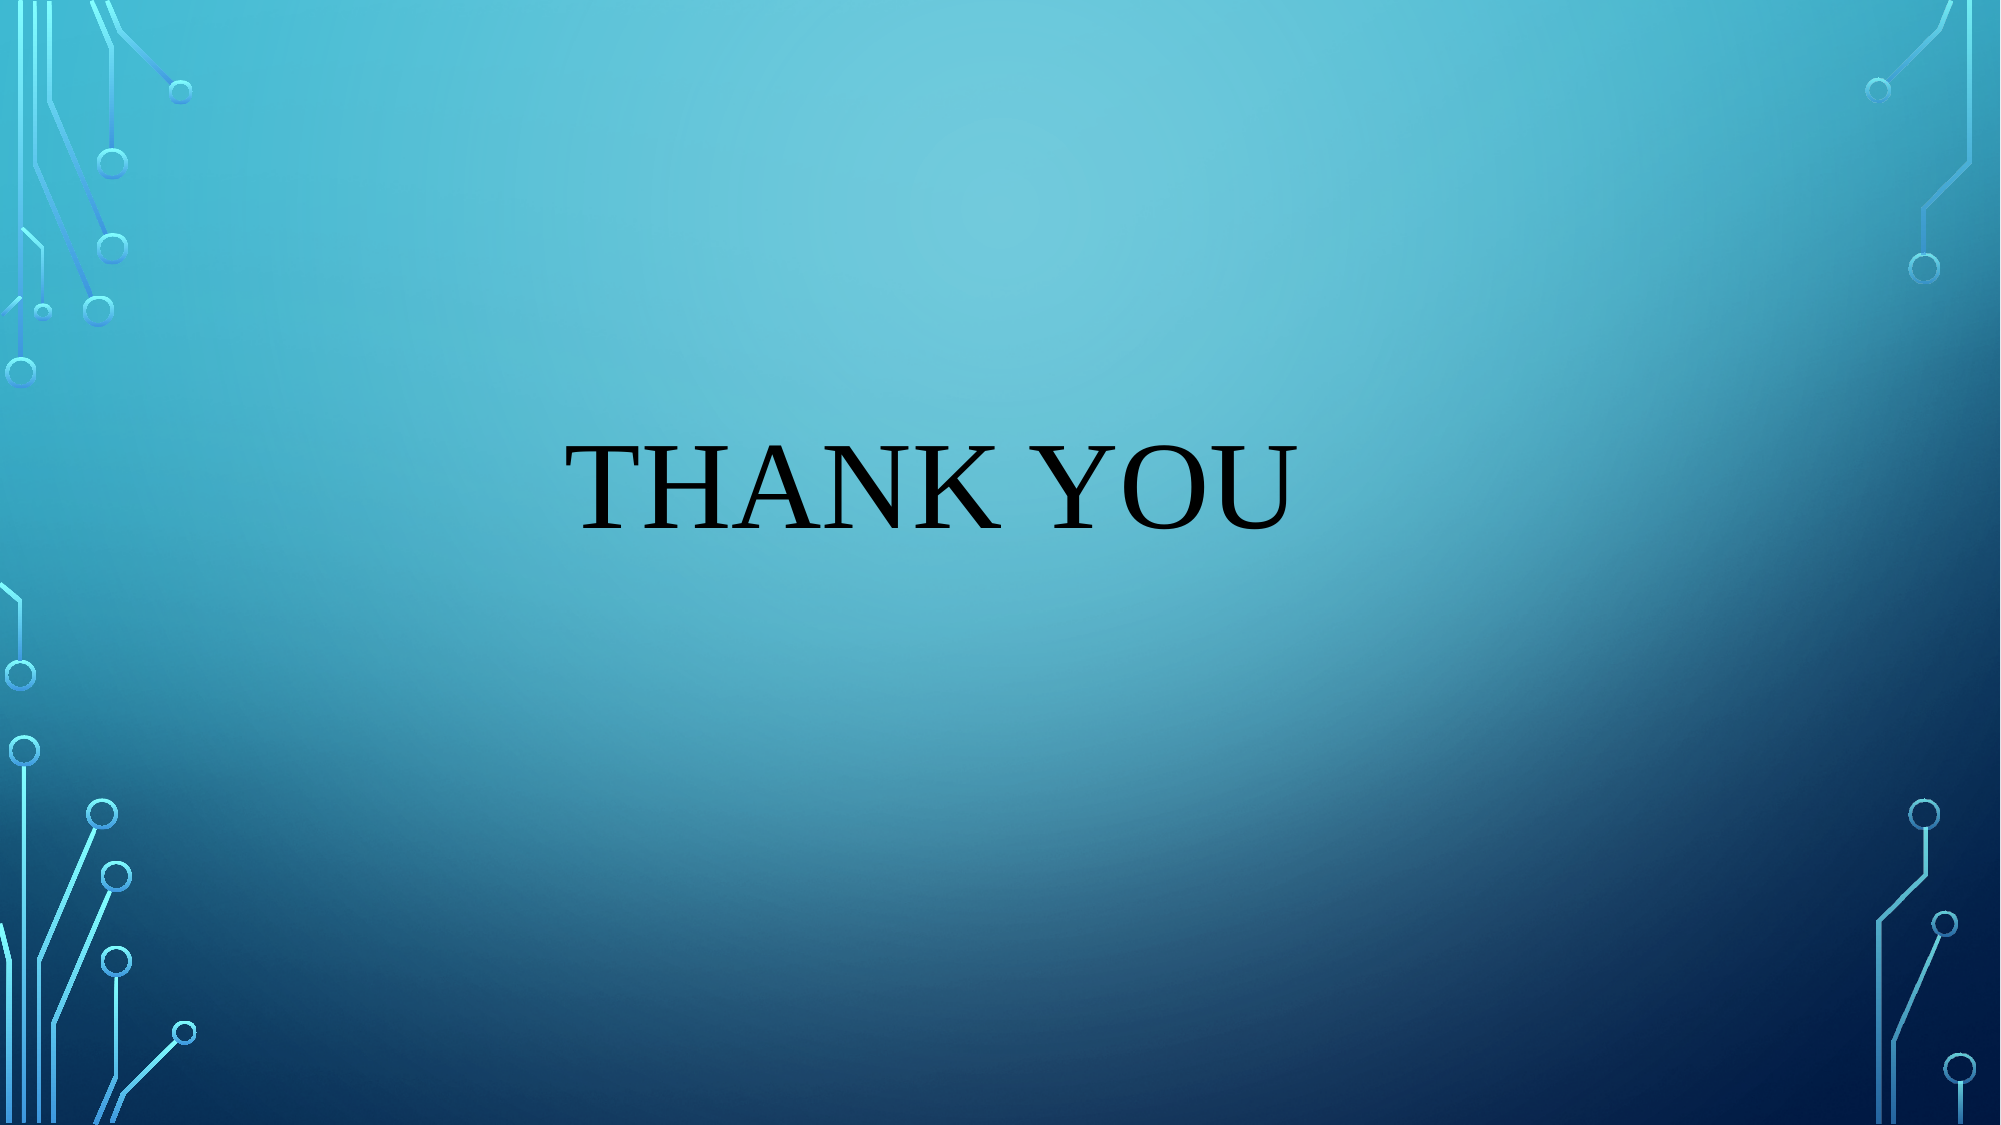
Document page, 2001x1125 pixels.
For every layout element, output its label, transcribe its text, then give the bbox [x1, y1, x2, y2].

text_box THANK YOU [549, 395, 1315, 561]
